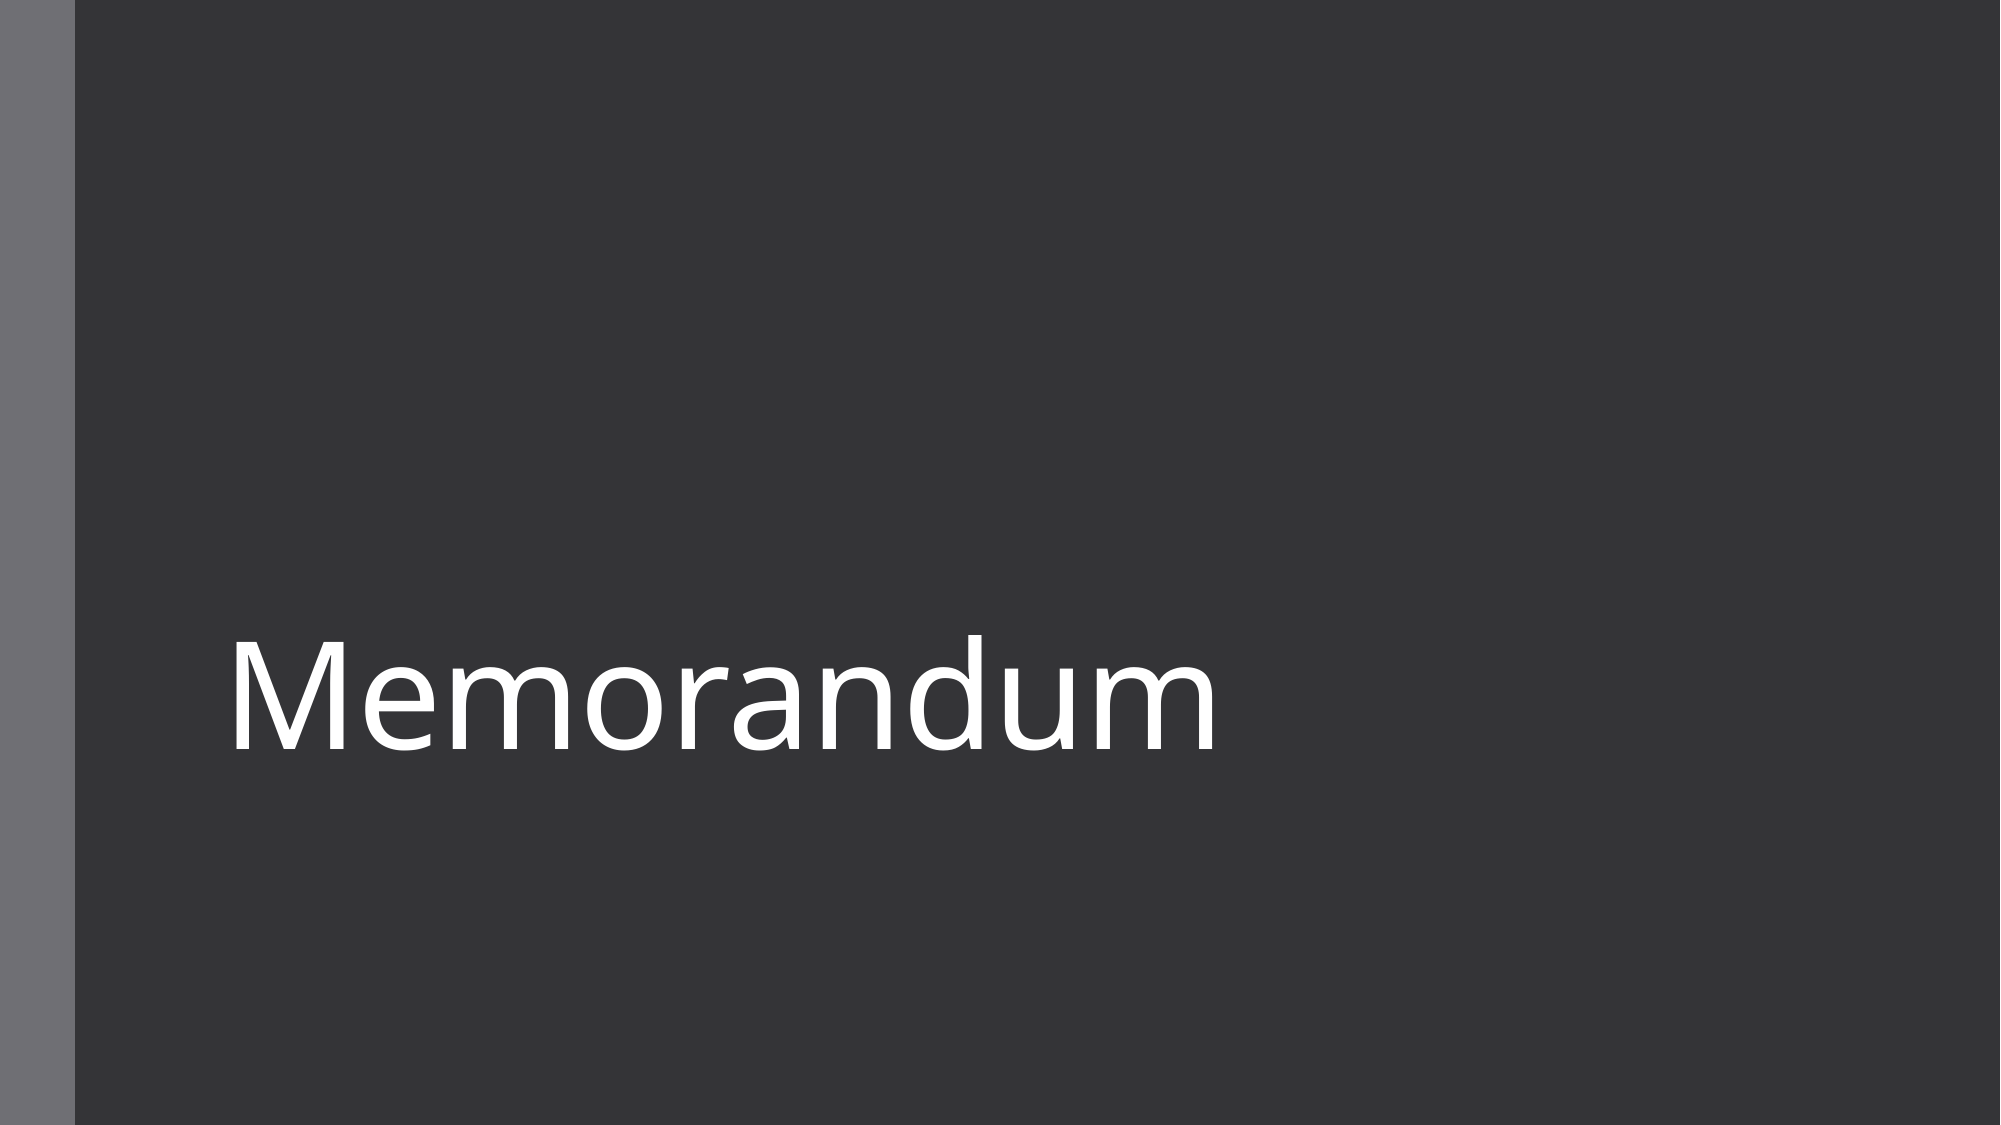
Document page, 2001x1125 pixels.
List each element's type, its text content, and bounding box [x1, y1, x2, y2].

title Memorandum [206, 124, 1752, 788]
